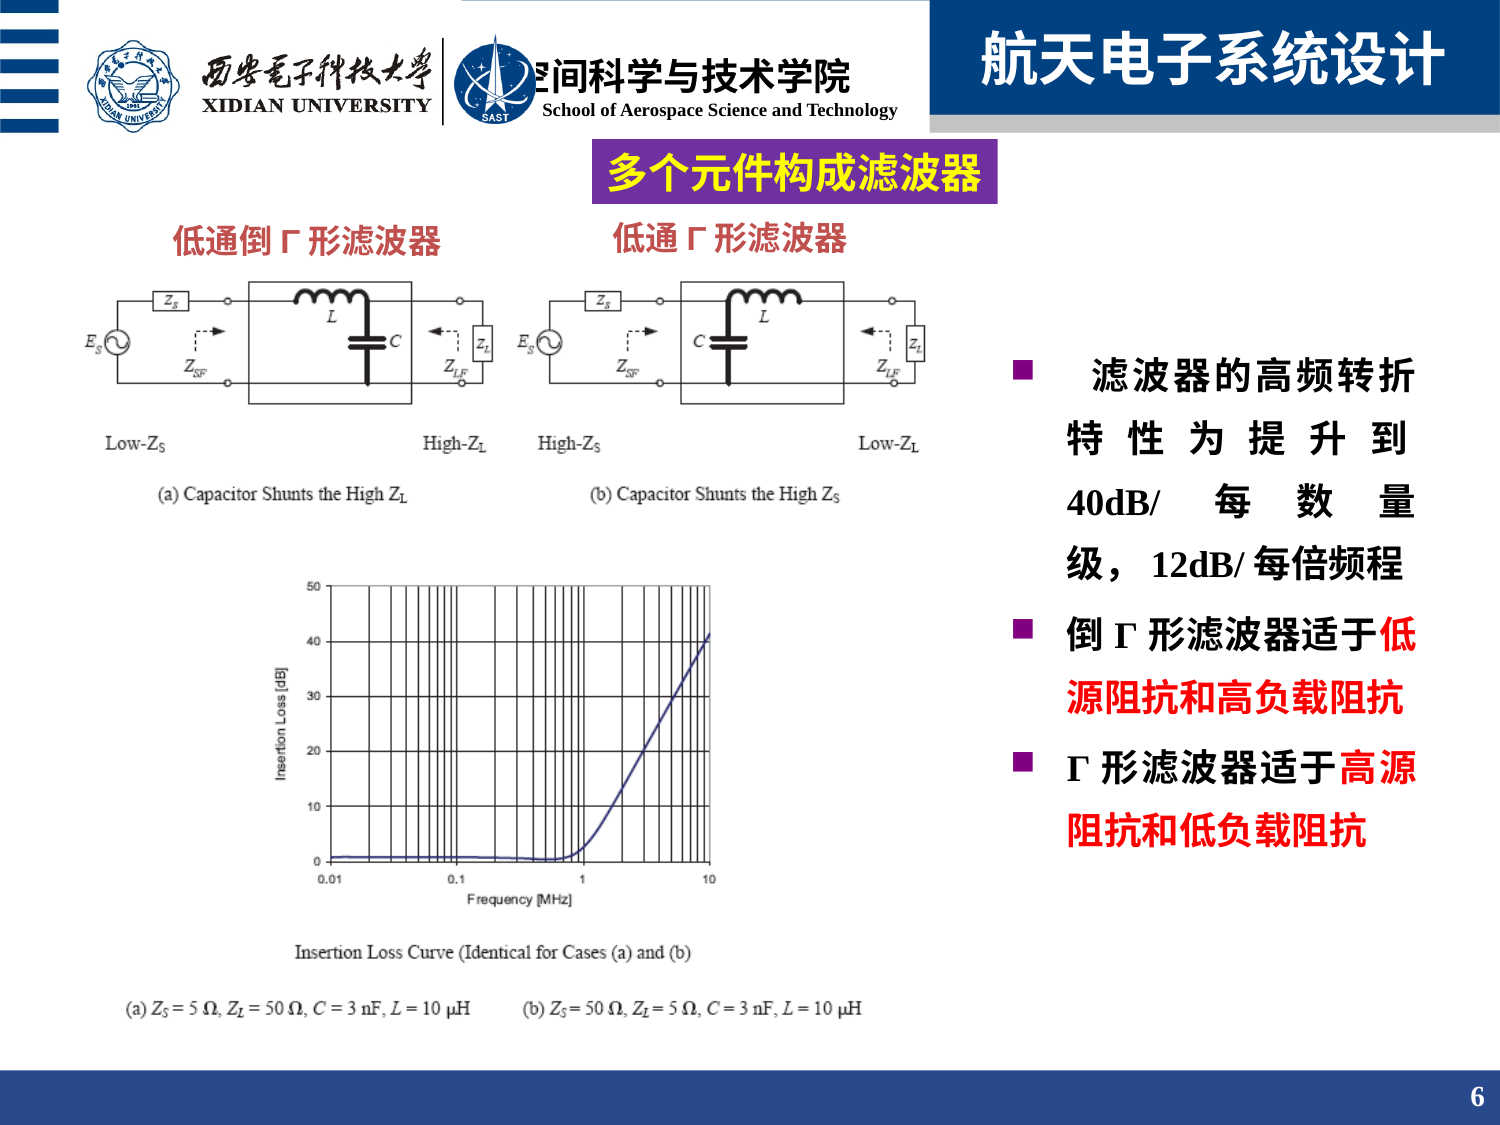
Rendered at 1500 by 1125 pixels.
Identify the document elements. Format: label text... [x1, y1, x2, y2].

text_box 航天电子系统设计 [927, 0, 1500, 114]
text_box 低通倒Γ形滤波器 [41, 213, 464, 268]
text_box 低通Γ形滤波器 [464, 209, 996, 265]
picture [0, 0, 1500, 1070]
text_box 滤波器的高频转折特性为提升到40dB/每数量级，12dB/每倍频程 倒Γ形滤波器适于低源阻抗和高负载阻抗 Γ形滤波器适于高源阻抗和低负载阻抗 [995, 326, 1432, 870]
text_box 多个元件构成滤波器 [592, 139, 998, 204]
